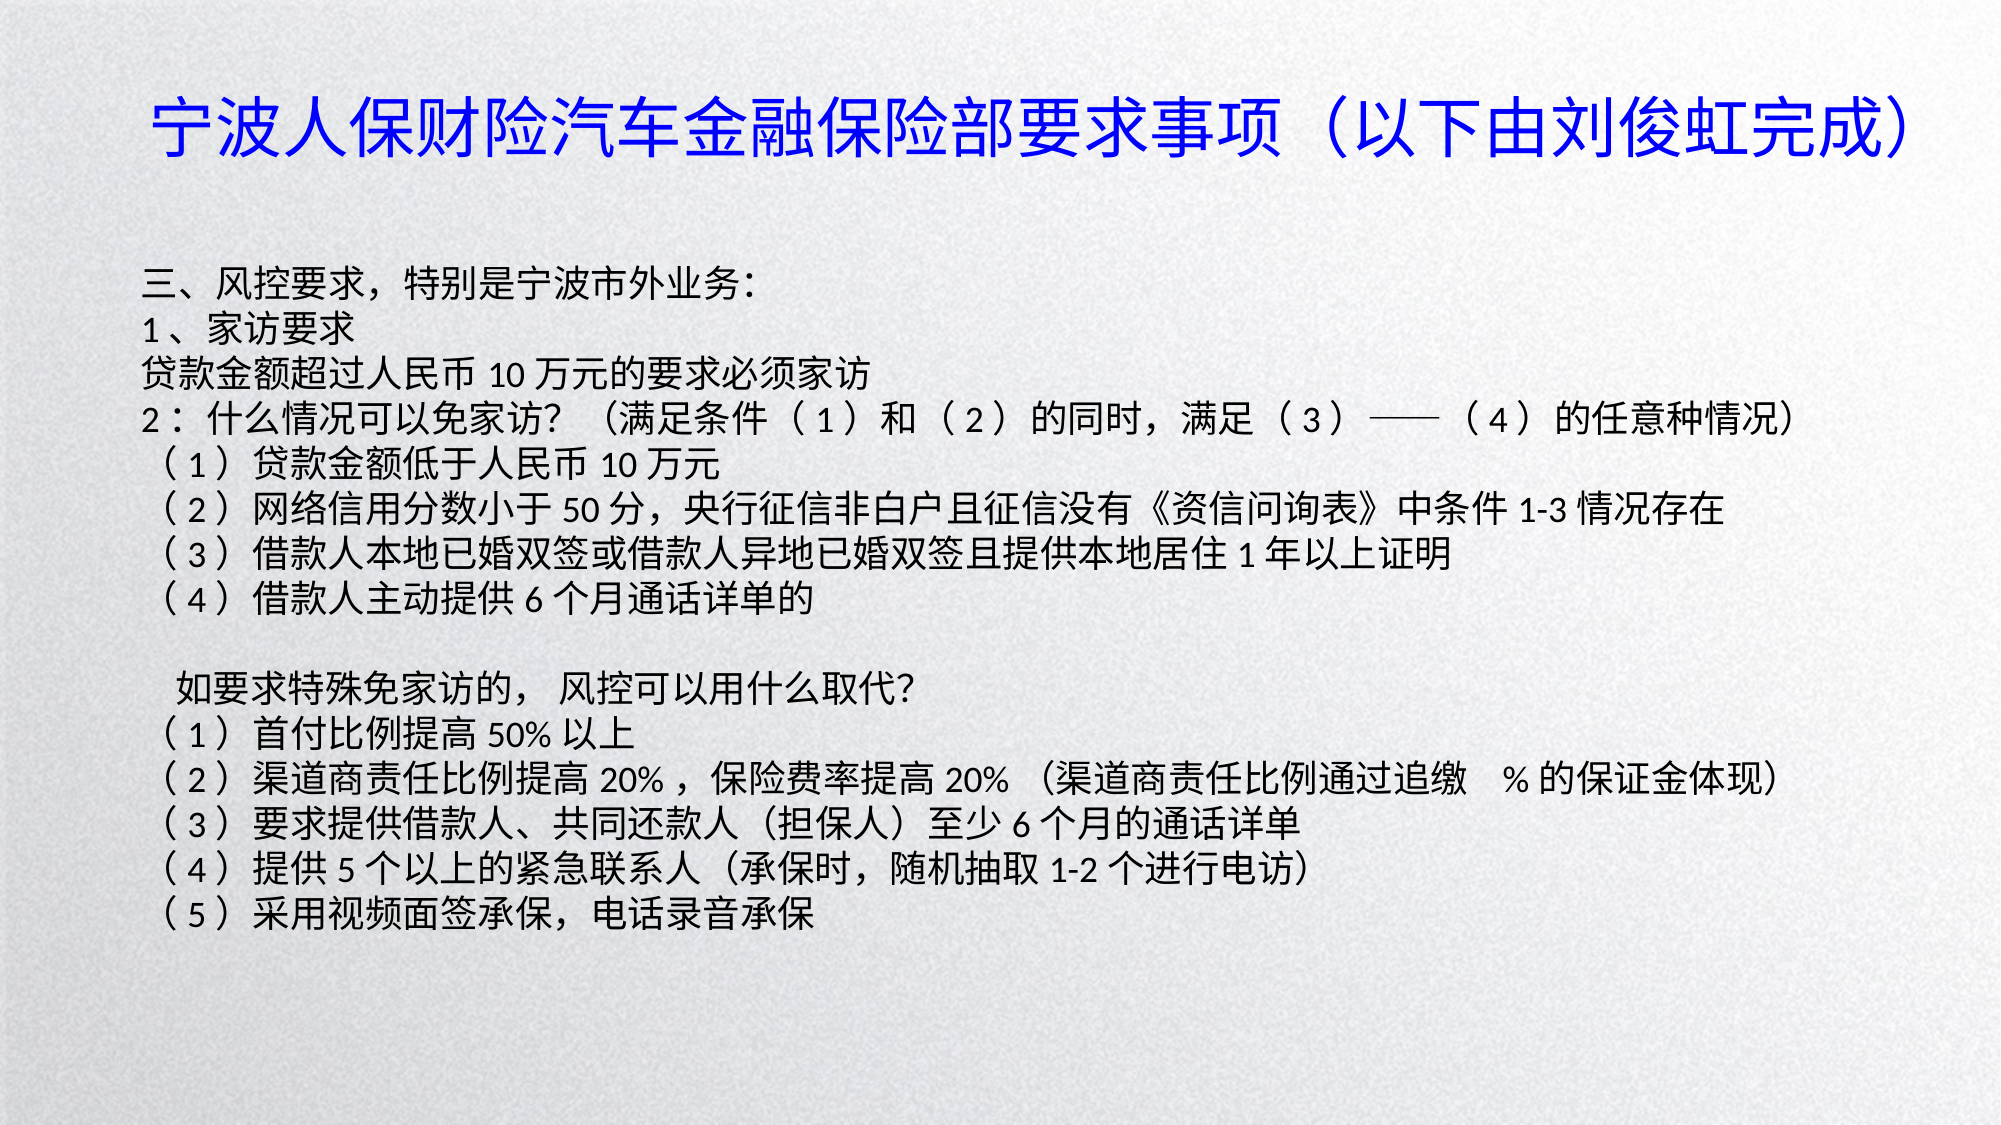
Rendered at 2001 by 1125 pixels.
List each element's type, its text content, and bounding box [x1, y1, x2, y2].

picture [0, 0, 2001, 1125]
text_box 三、风控要求，特别是宁波市外业务： 1、家访要求 贷款金额超过人民币10万元的要求必须家访 2：什么情况可以免家访？（满足条件（1）和（2）的同时，满足（3）——（4）的任意种情况） （1）贷款金额低于人民币10万元 （2）网络信用分数小于50分，央行征信非白户且征信没有《资信问询表》中条件1-3情况存在 （3）借款人本地已婚双签或借款人异地已婚双签且提供本地居住1年以上证明 （4）借款人主动提供6个月通话详单的 如要求特殊免家访的， 风控可以用什么取代？ （1）首付比例提高50%以上 （2）渠道商责任比例提高20%，保险费率提高20%（渠道商责任比例通过追缴 %的保证金体现） （3）要求提供借款人、共同还款人（担保人）至少6个月的通话详单 （4）提供5个以上的紧急联系人（承保时，随机抽取1-2个进行电访） （5）采用视频面签承保，电话录音承保 [126, 208, 1910, 988]
text_box 宁波人保财险汽车金融保险部要求事项（以下由刘俊虹完成） [133, 78, 1966, 173]
